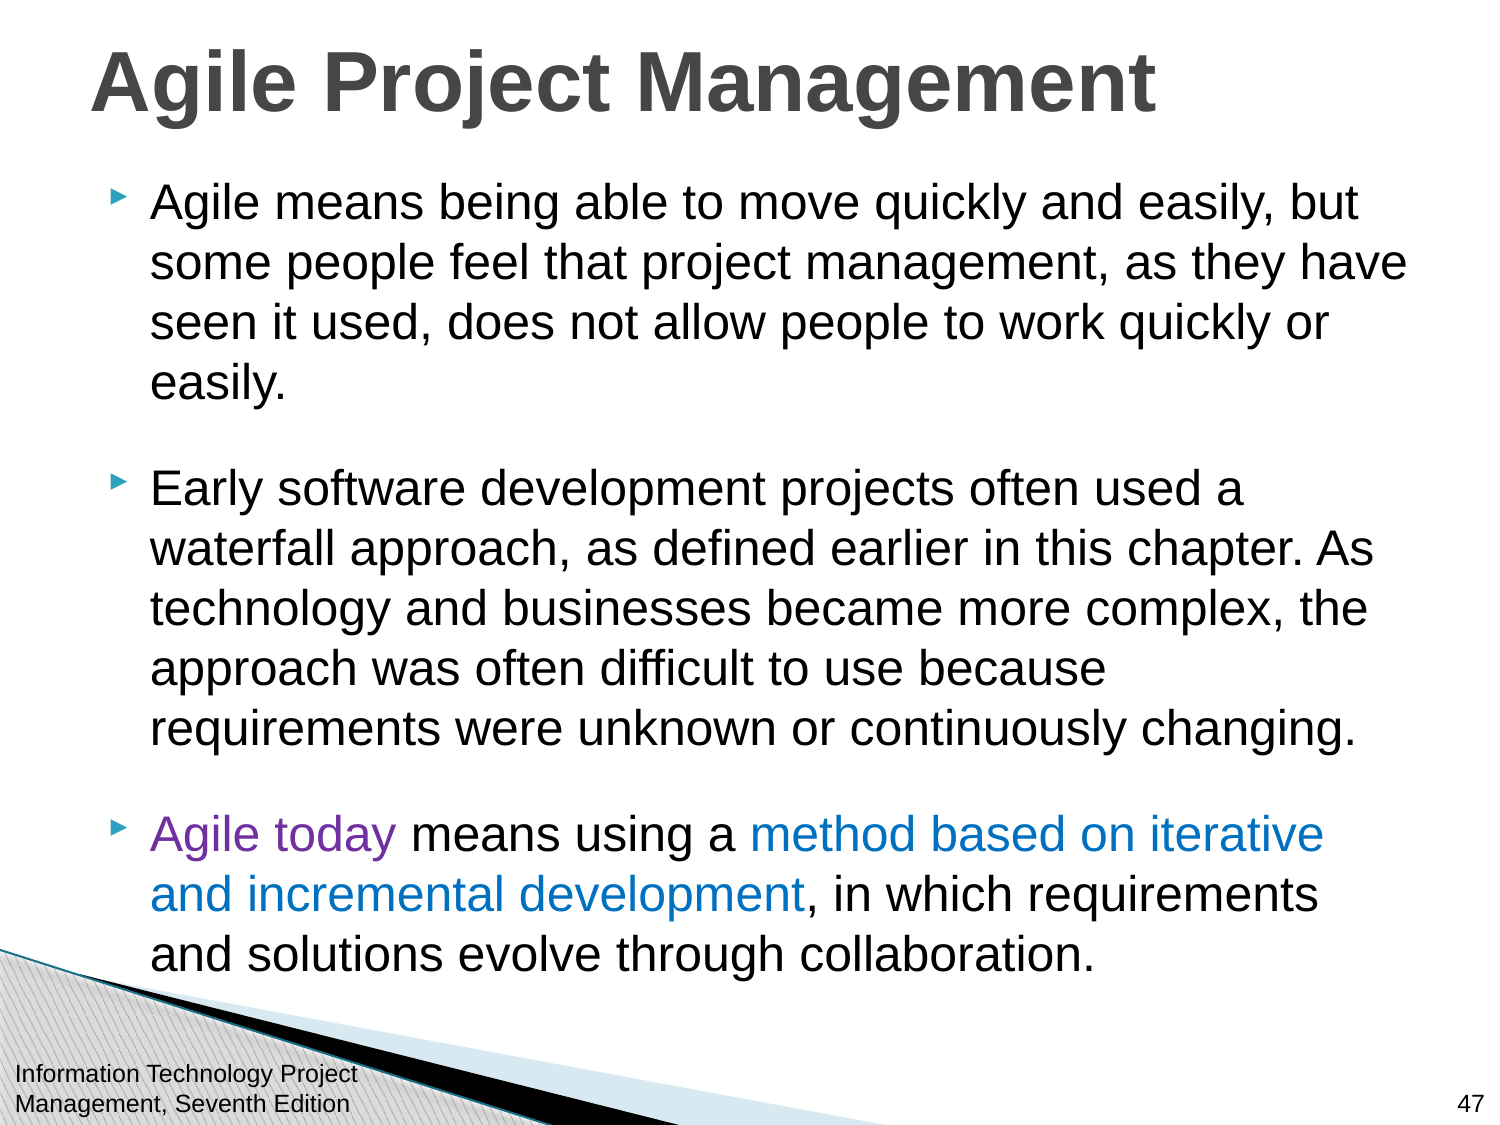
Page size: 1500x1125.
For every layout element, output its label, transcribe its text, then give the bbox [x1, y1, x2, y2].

slide_number 47 [1408, 1065, 1500, 1125]
footer Information Technology Project Management, Seventh Edition [0, 1065, 425, 1125]
list Agile means being able to move quickly and easily, but some people feel that project management, as they have seen it used, does not allow people to work quickly or easily. Early software development projects often used a waterfall approach, as defined earlier in this chapter. As technology and businesses became more complex, the approach was often difficult to use because requirements were unknown or continuously changing. Agile today means using a method based on iterative and incremental development, in which requirements and solutions evolve through collaboration. [74, 162, 1426, 974]
title Agile Project Management [75, 12, 1425, 143]
